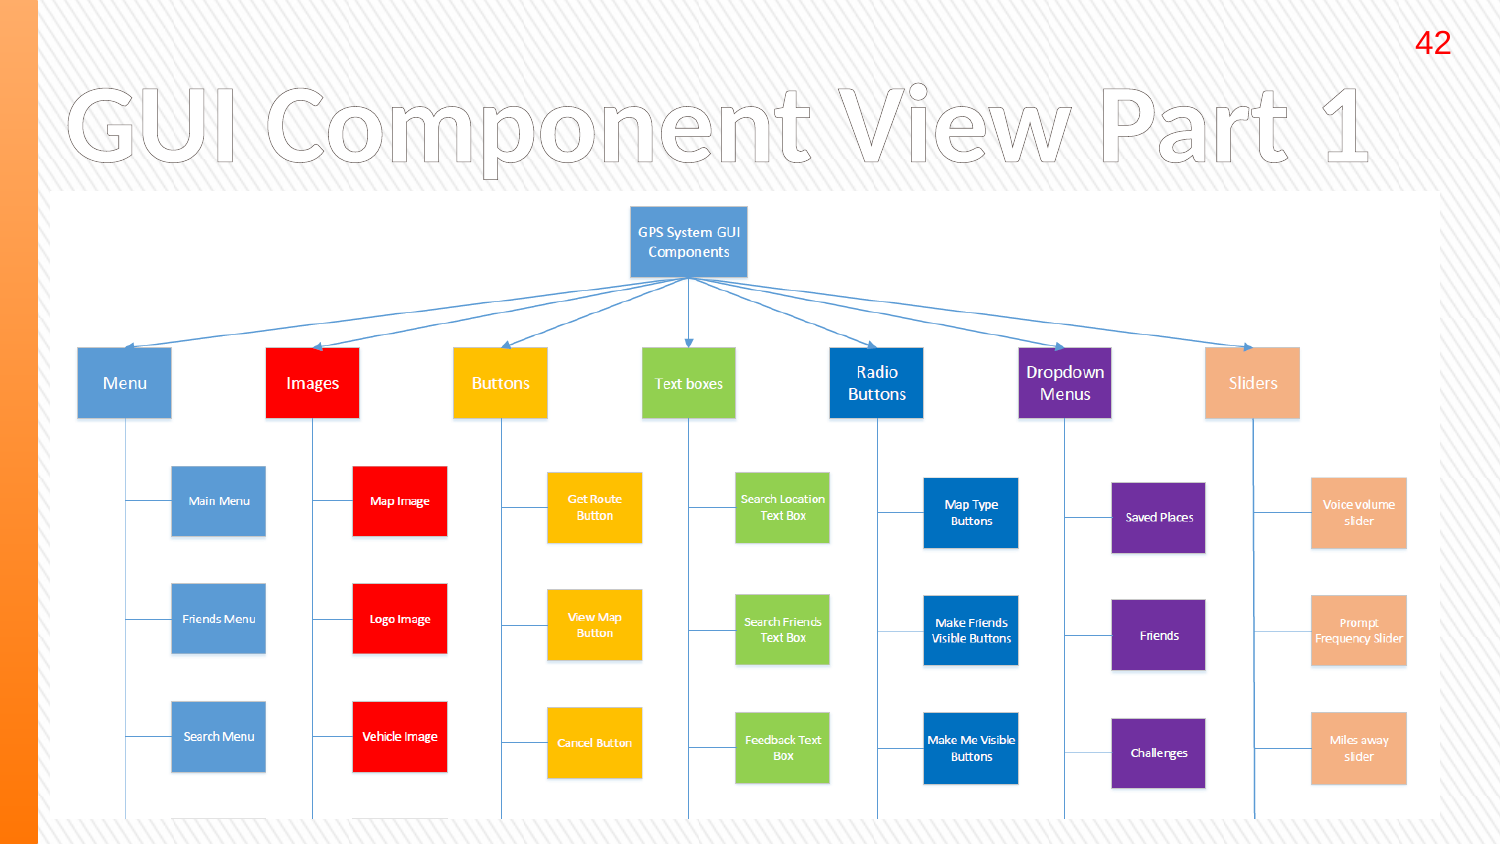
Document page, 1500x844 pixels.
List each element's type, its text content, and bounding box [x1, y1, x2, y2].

title GUI Component View Part 1 [50, 34, 1448, 129]
picture [49, 191, 1441, 819]
slide_number 42 [1400, 9, 1490, 74]
